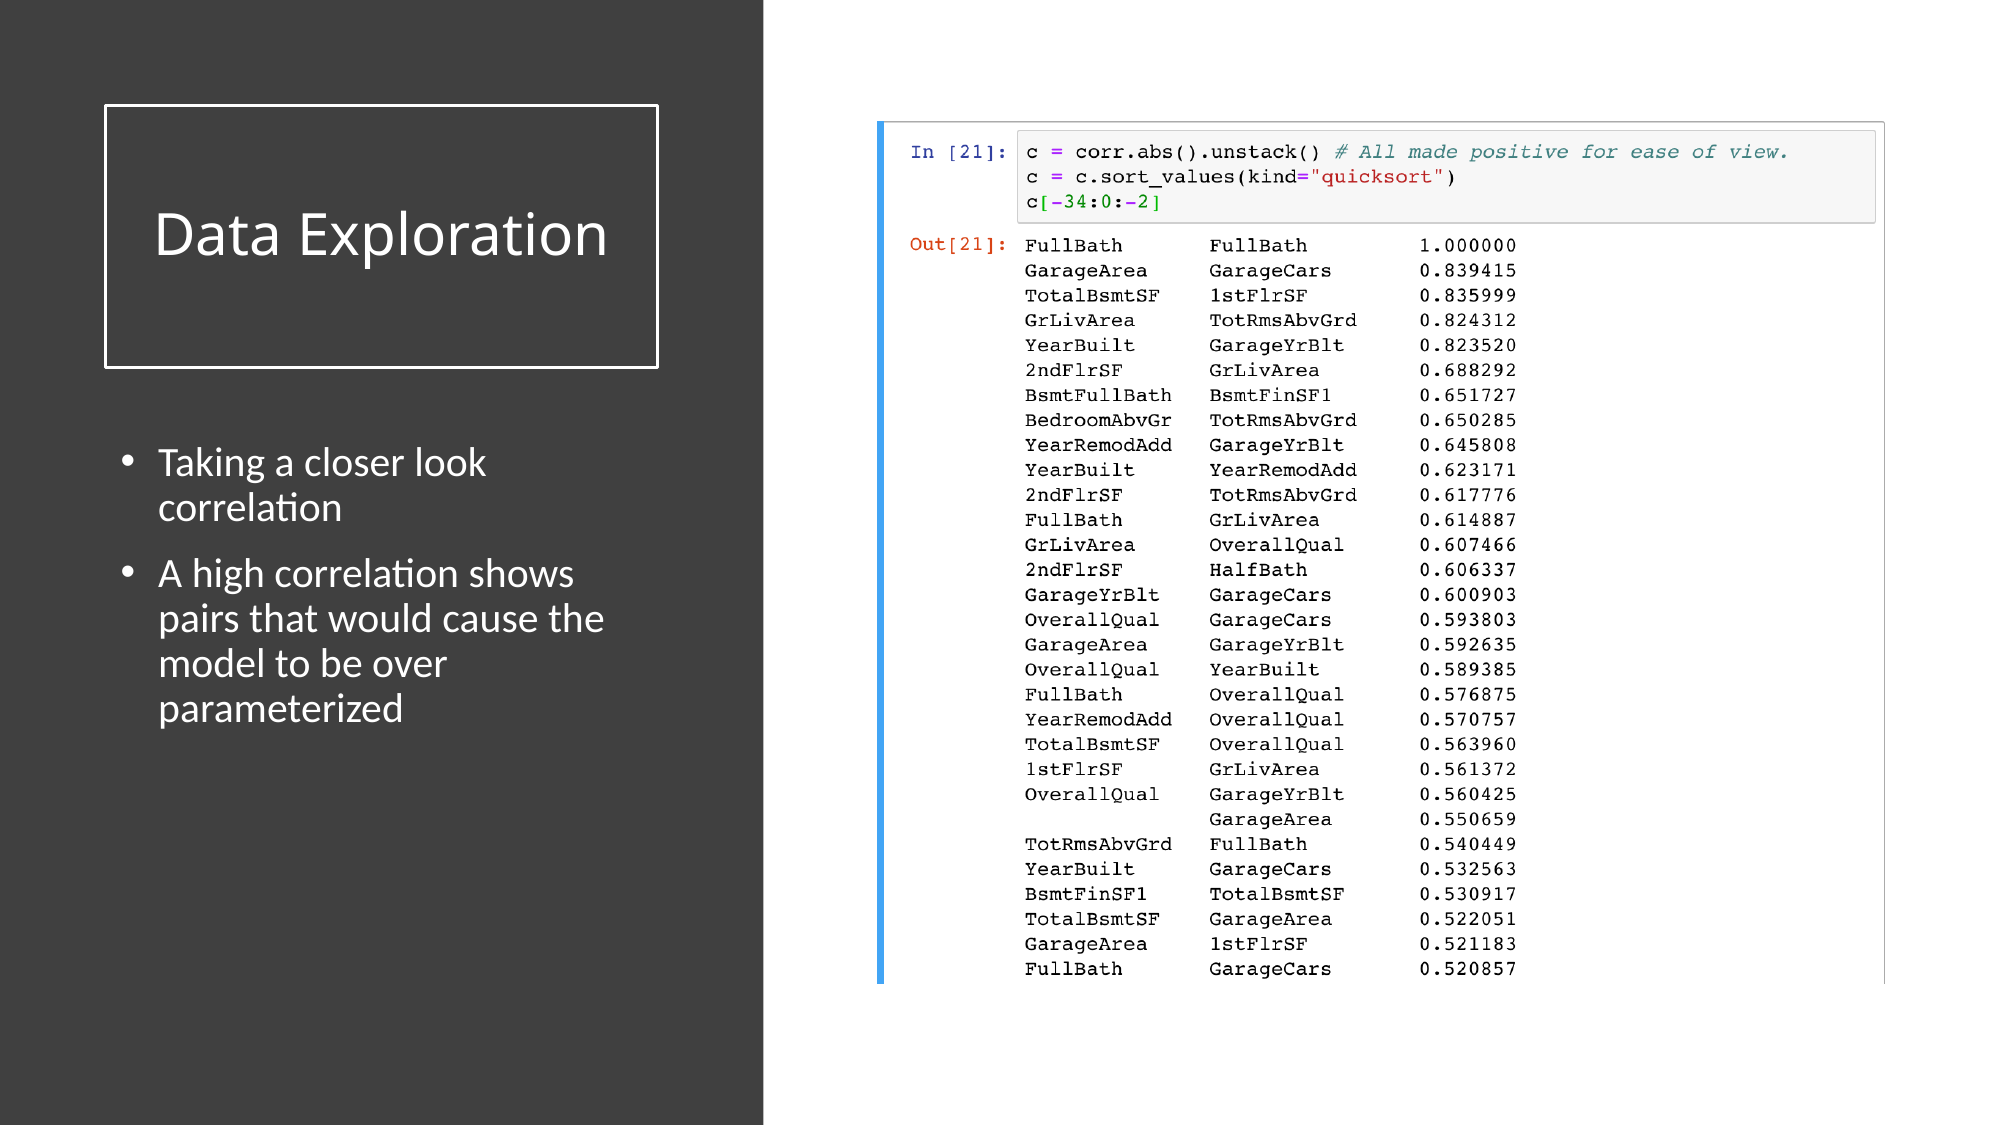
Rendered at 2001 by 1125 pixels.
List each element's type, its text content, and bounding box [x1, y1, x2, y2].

picture [869, 114, 1895, 984]
text_box [0, 0, 764, 1125]
title Data Exploration [105, 105, 658, 368]
list Taking a closer look correlation A high correlation shows pairs that would cause the model to be over parameterized [105, 432, 658, 994]
